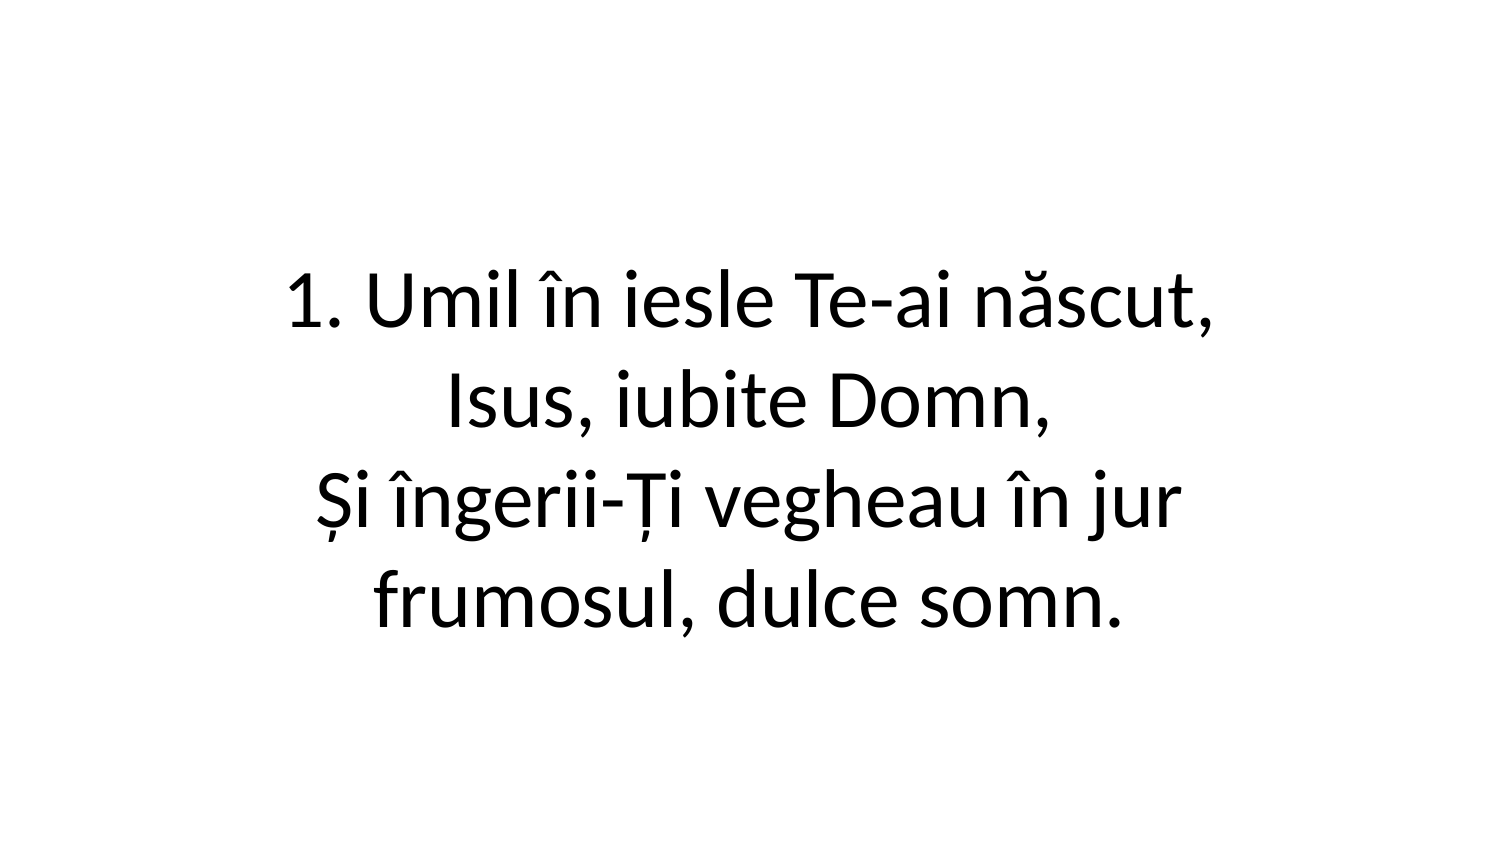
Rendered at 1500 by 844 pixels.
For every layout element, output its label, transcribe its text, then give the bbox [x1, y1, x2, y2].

text_box 1. Umil în iesle Te-ai născut, Isus, iubite Domn, Și îngerii-Ți vegheau în jur frumosul, dulce somn. [267, 192, 1233, 652]
